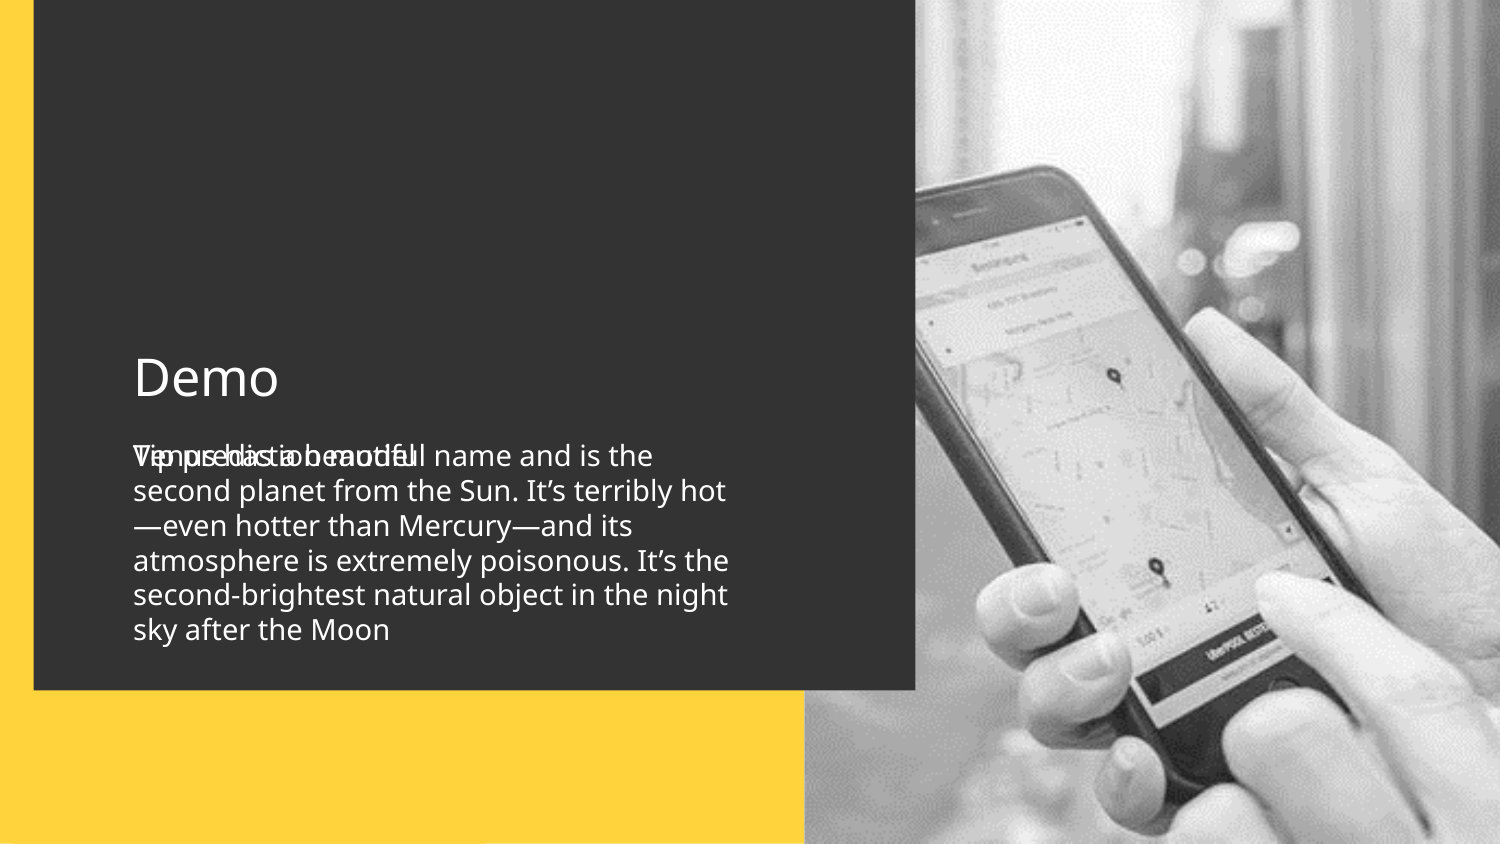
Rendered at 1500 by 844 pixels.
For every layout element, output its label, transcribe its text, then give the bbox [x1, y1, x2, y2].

picture [804, 0, 1500, 844]
title Demo [118, 253, 750, 421]
text_box [33, 0, 801, 691]
subtitle Tip prediction model [118, 421, 750, 674]
text_box [9, 11, 798, 844]
